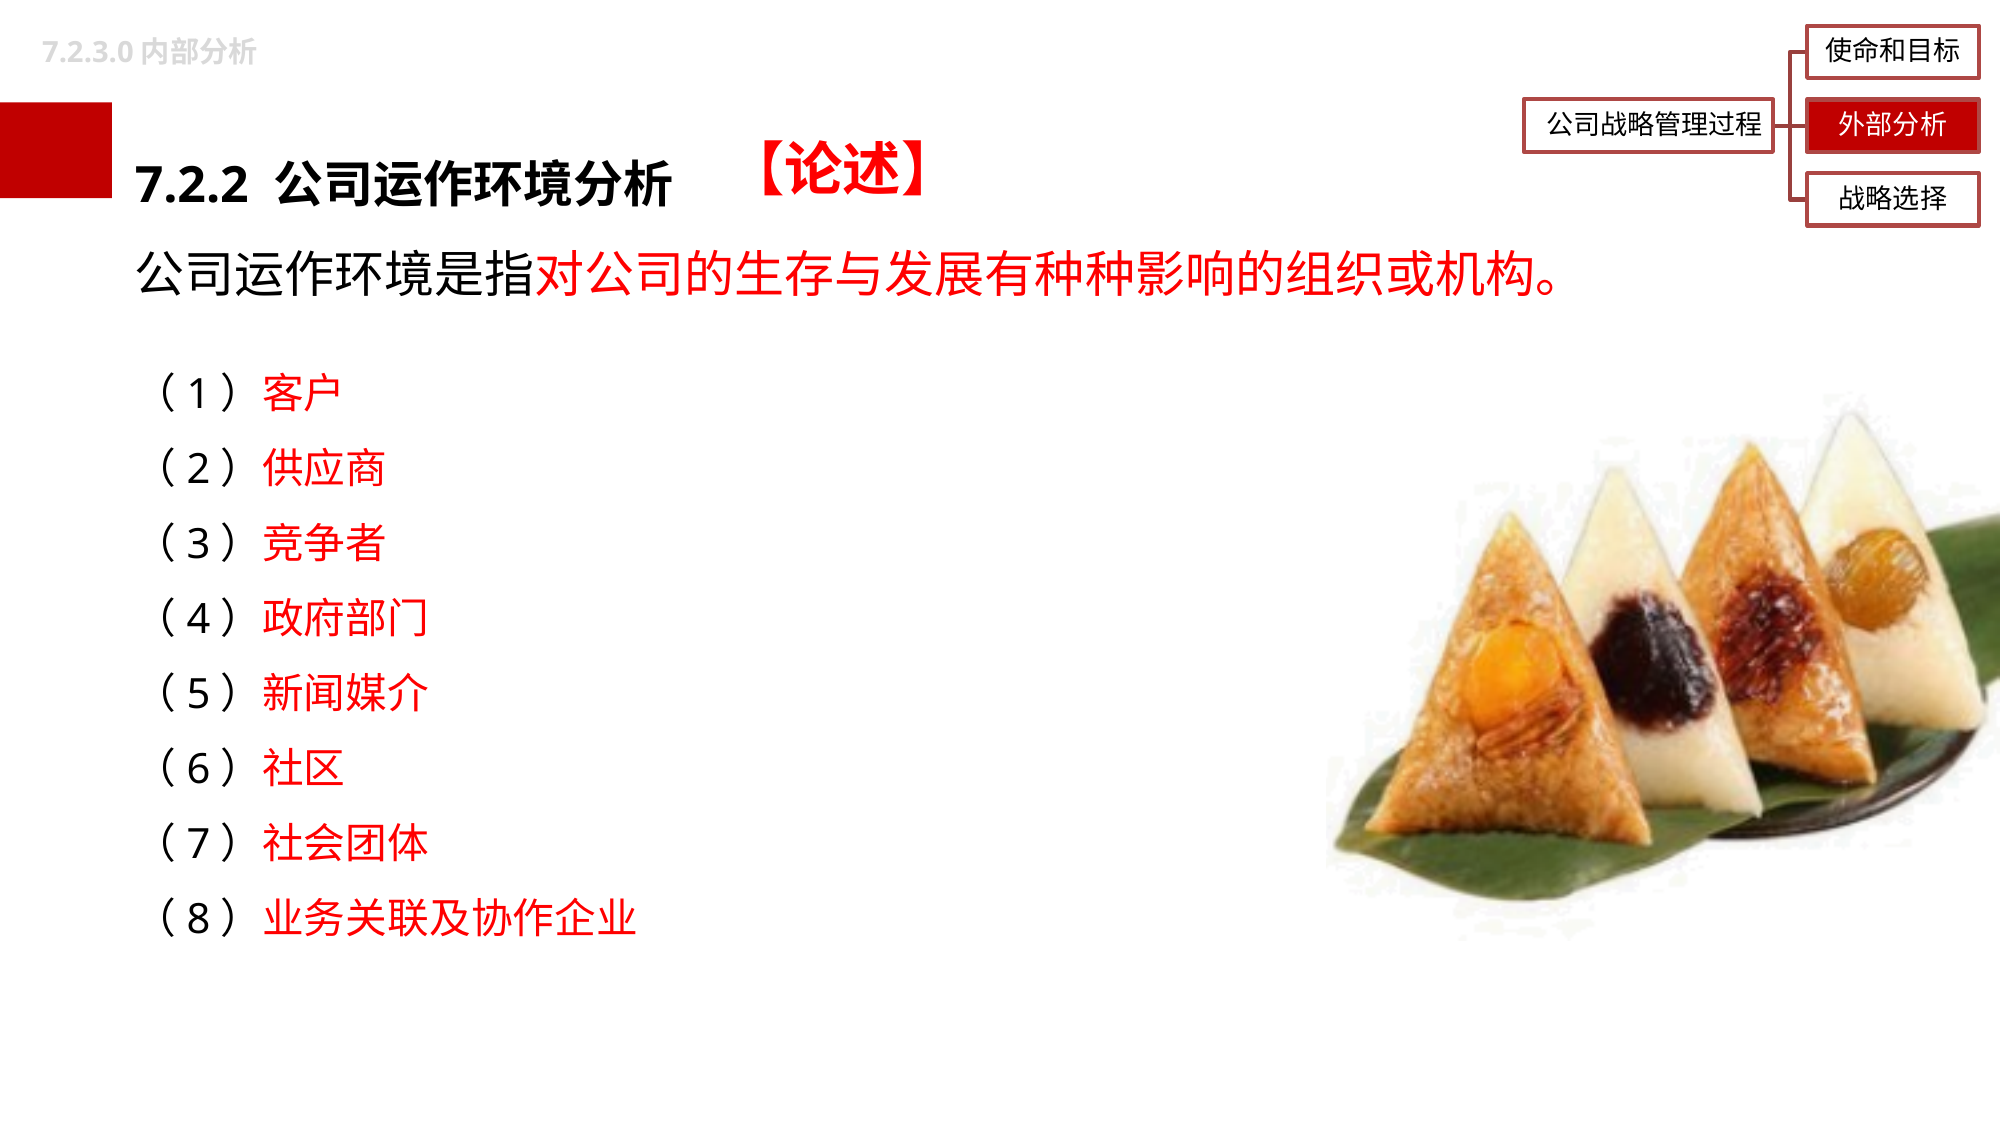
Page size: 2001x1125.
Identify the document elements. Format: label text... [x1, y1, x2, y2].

picture [1325, 314, 2000, 942]
text_box 7.2.3.0内部分析 [27, 25, 273, 76]
text_box 【论述】 [711, 125, 1060, 210]
text_box （1）客户 （2）供应商 （3）竞争者 （4）政府部门 （5）新闻媒介 （6）社区 （7）社会团体 （8）业务关联及协作企业 [120, 334, 1121, 950]
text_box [1433, 25, 2000, 226]
text_box 7.2.2 公司运作环境分析 公司运作环境是指对公司的生存与发展有种种影响的组织或机构。 [120, 115, 1887, 310]
